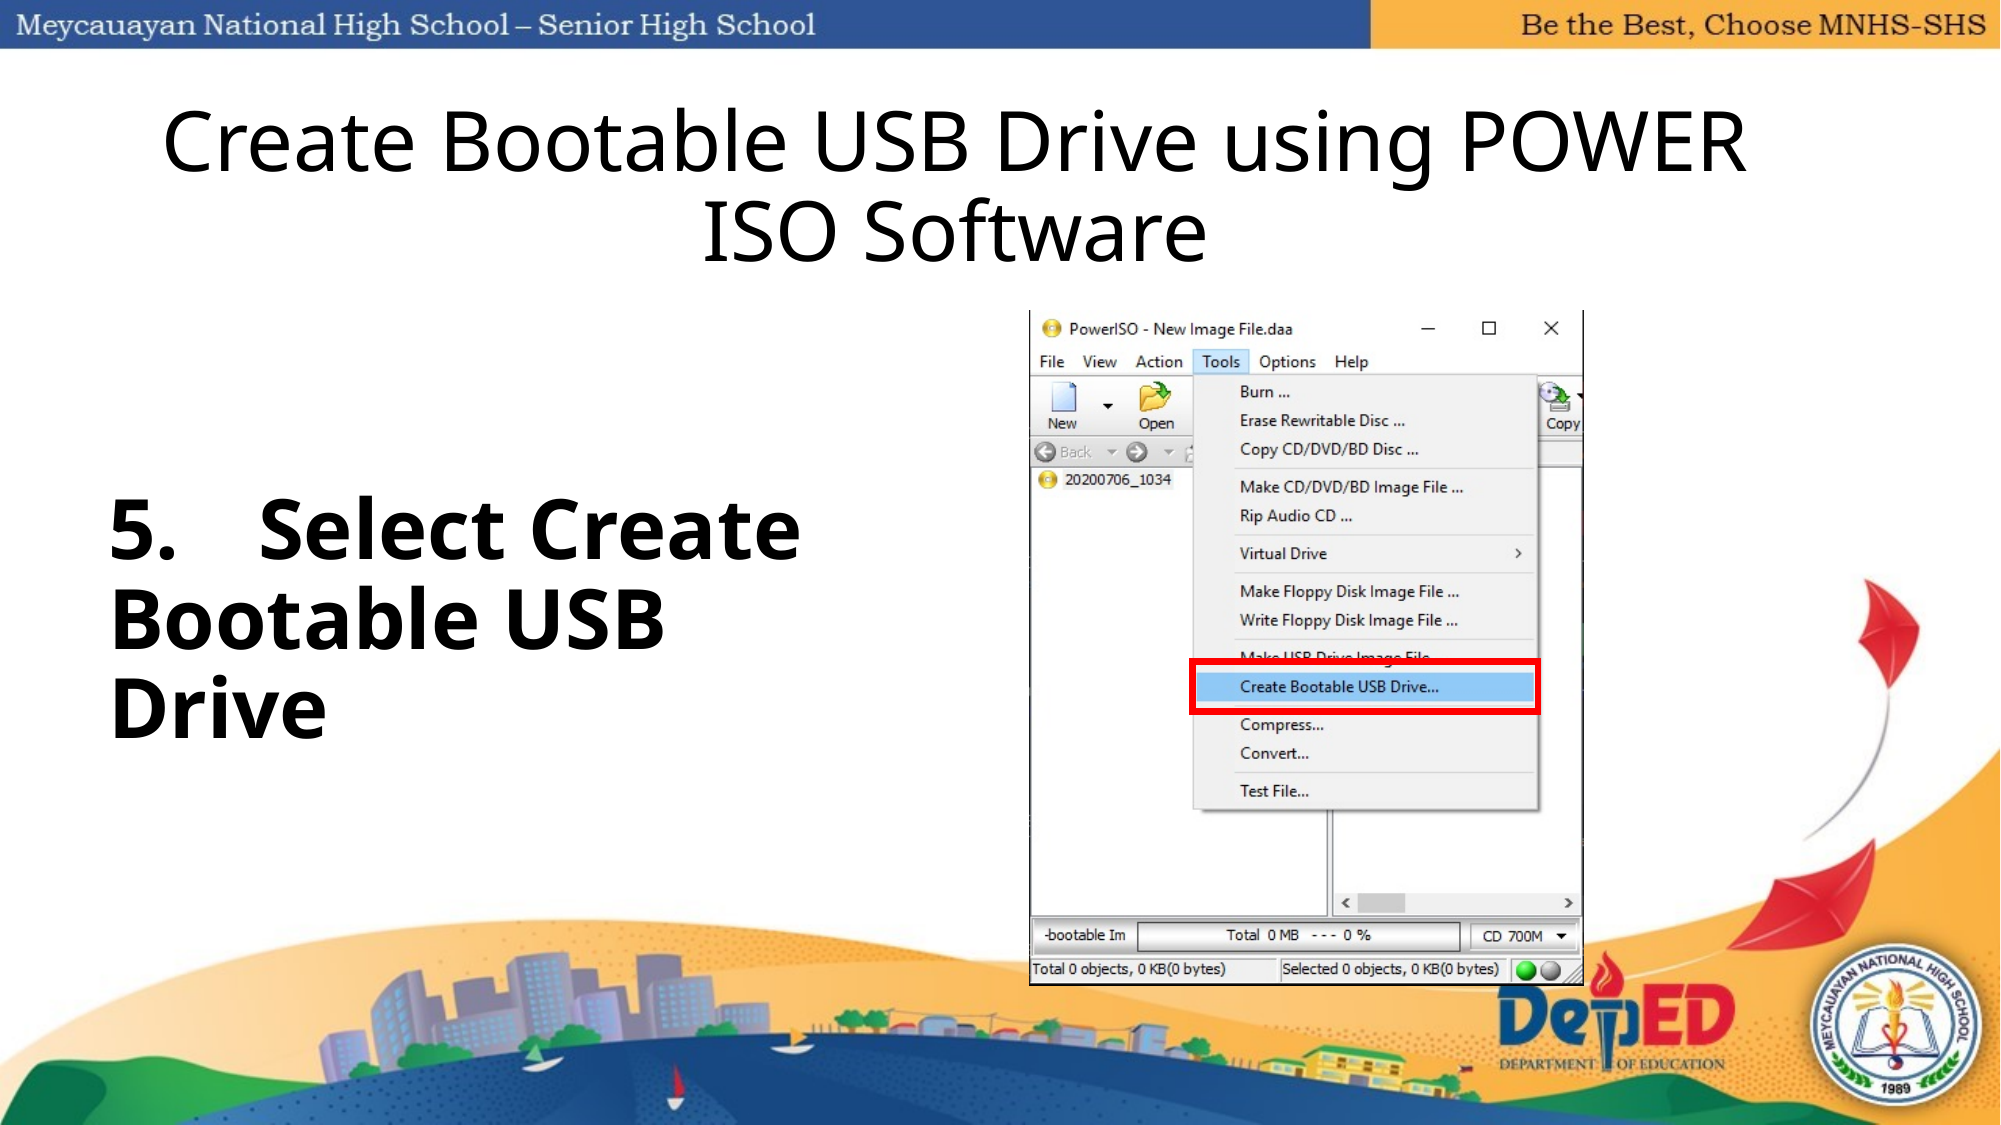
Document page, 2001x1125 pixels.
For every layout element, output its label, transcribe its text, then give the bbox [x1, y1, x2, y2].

text_box 5. Select Create Bootable USB Drive [93, 310, 850, 934]
picture [0, 0, 2001, 1125]
title Create Bootable USB Drive using POWER ISO Software [93, 97, 1819, 281]
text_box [1028, 310, 1584, 986]
